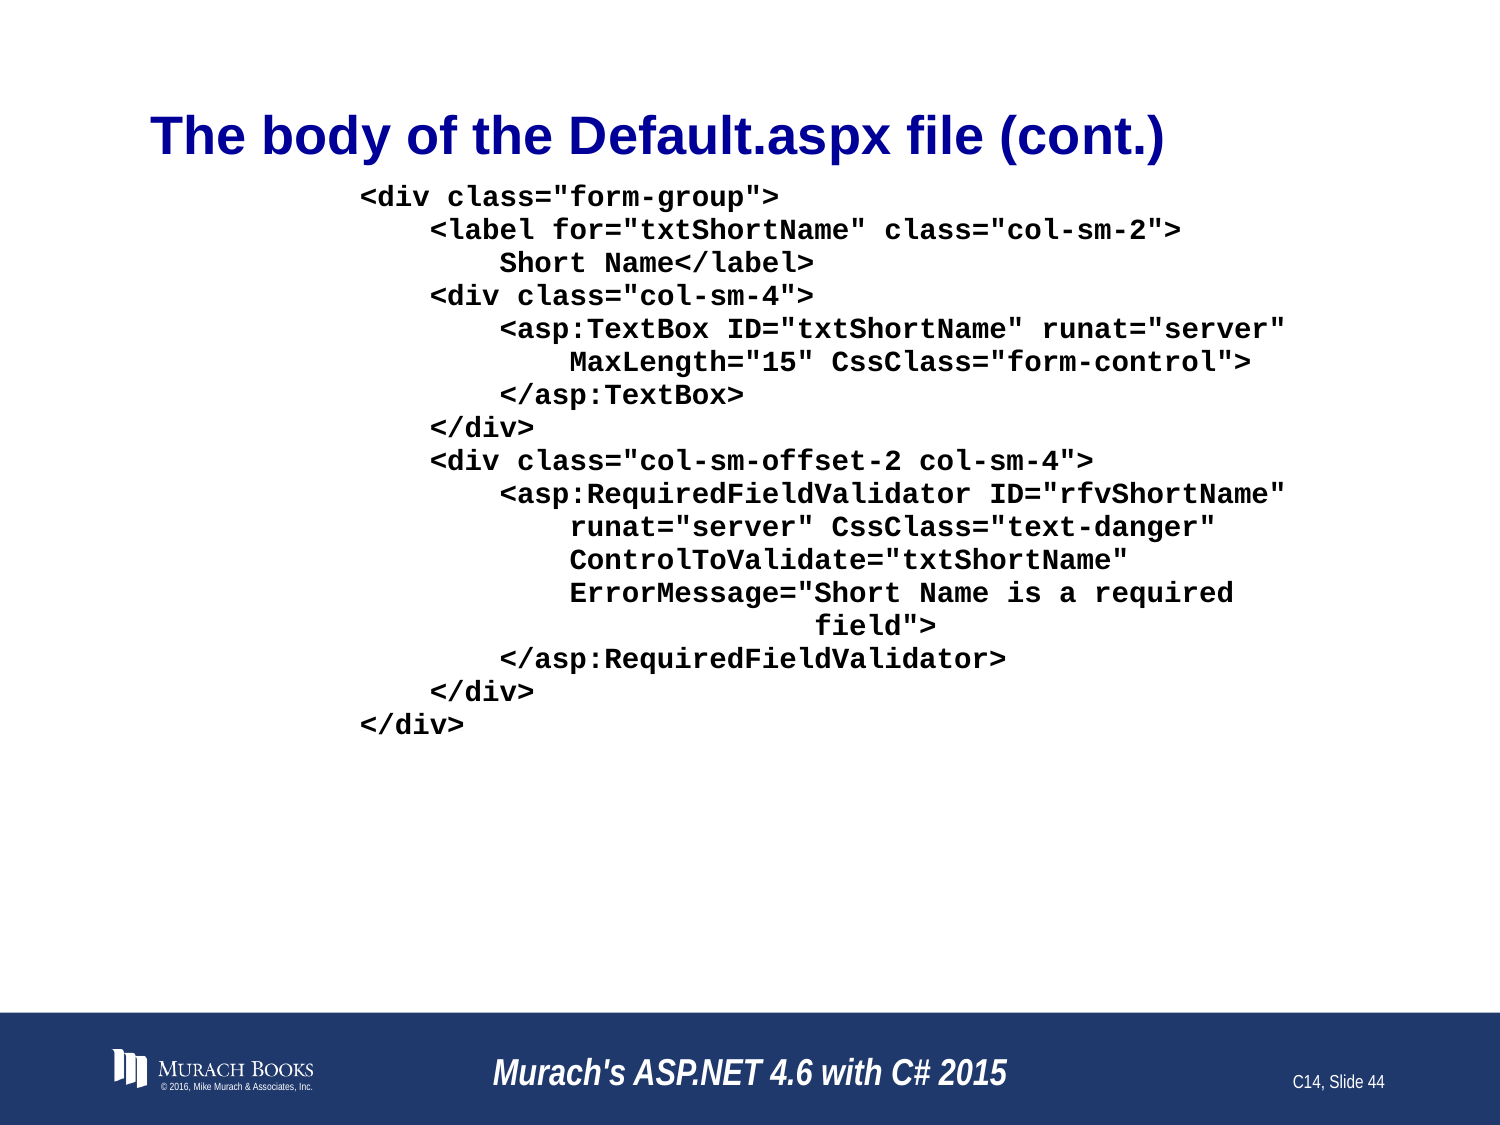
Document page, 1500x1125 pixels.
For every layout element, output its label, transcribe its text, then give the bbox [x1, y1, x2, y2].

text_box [149, 182, 1378, 838]
slide_number C14, Slide 44 [1087, 1025, 1400, 1100]
footer © 2016, Mike Murach & Associates, Inc. [12, 1025, 463, 1100]
slide_number Murach's ASP.NET 4.6 with C# 2015 [463, 1025, 1050, 1100]
title The body of the Default.aspx file (cont.) [150, 99, 1350, 166]
